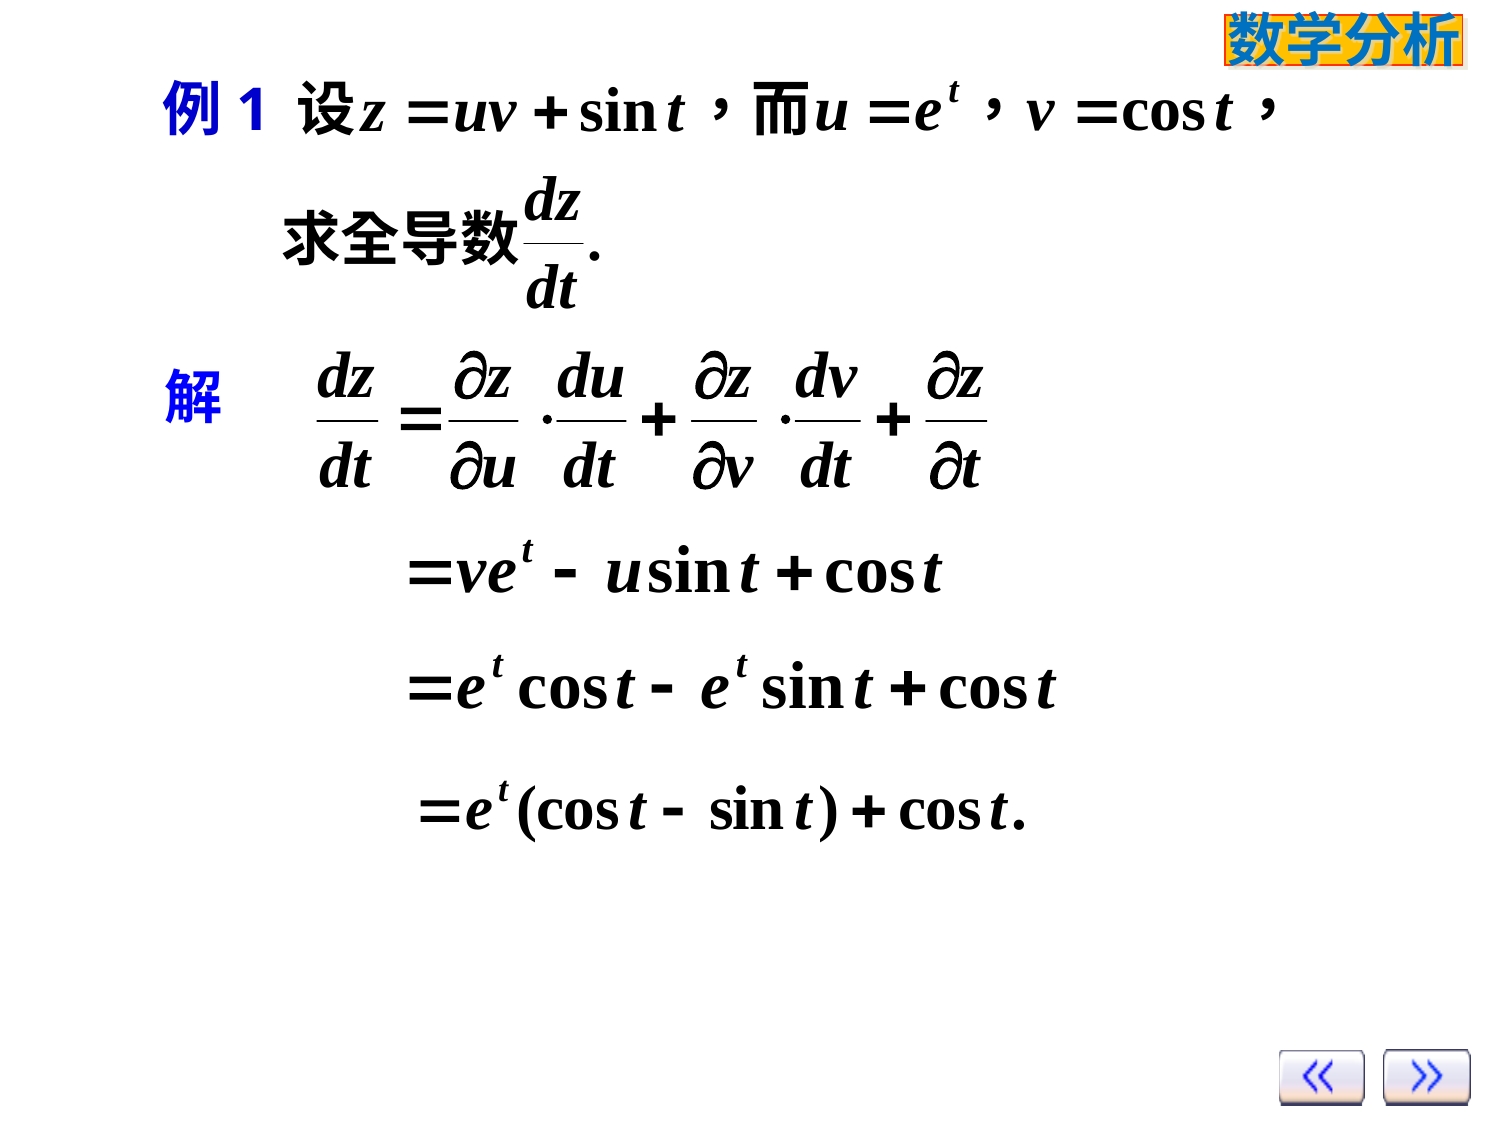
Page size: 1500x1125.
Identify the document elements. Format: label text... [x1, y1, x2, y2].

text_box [399, 524, 949, 600]
text_box 解 [150, 352, 250, 438]
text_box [312, 339, 993, 494]
picture [1279, 1050, 1365, 1106]
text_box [161, 57, 1399, 349]
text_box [410, 766, 1030, 851]
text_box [399, 640, 1063, 716]
picture [1383, 1049, 1471, 1106]
